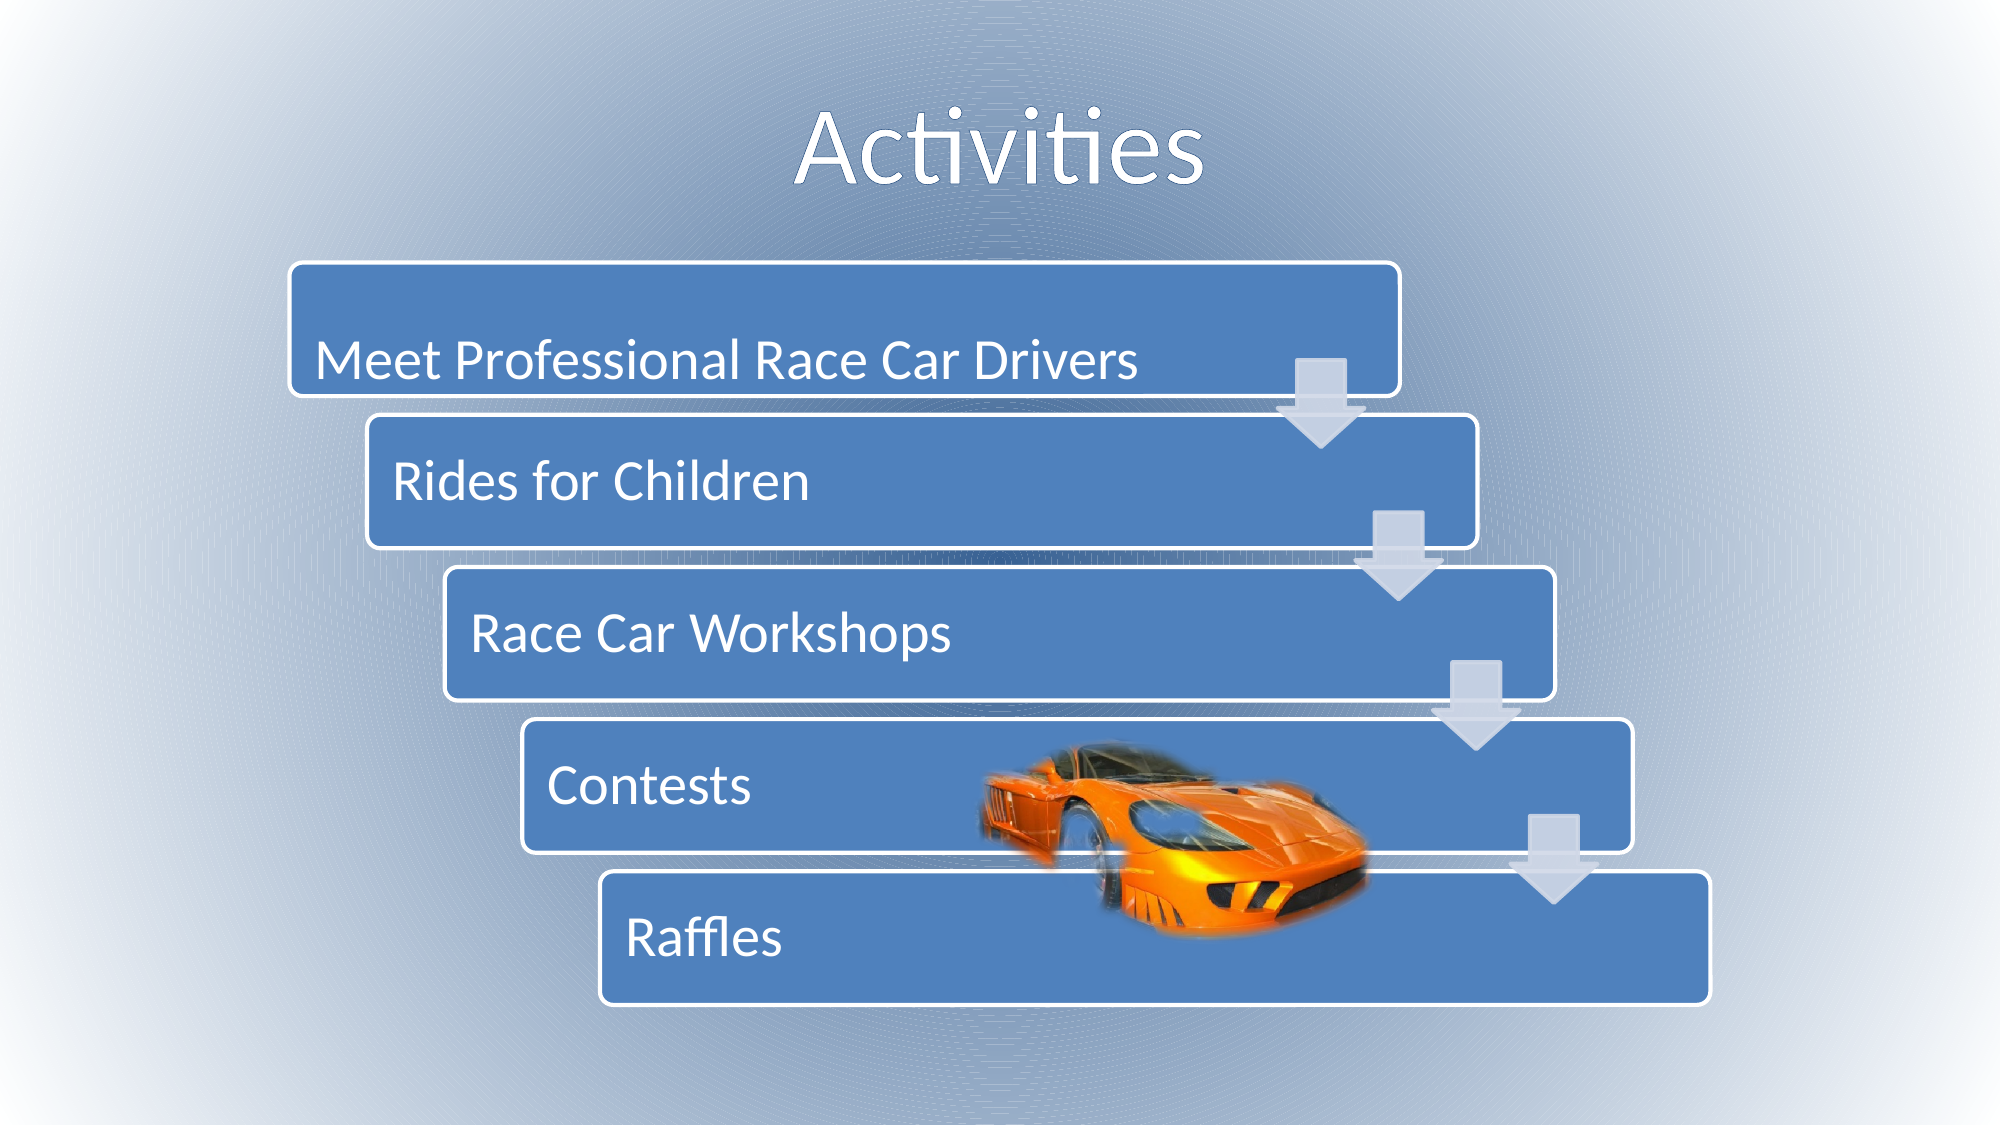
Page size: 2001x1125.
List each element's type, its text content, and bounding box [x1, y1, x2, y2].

picture [937, 662, 1425, 987]
title Activities [99, 45, 1900, 233]
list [324, 262, 1676, 1006]
